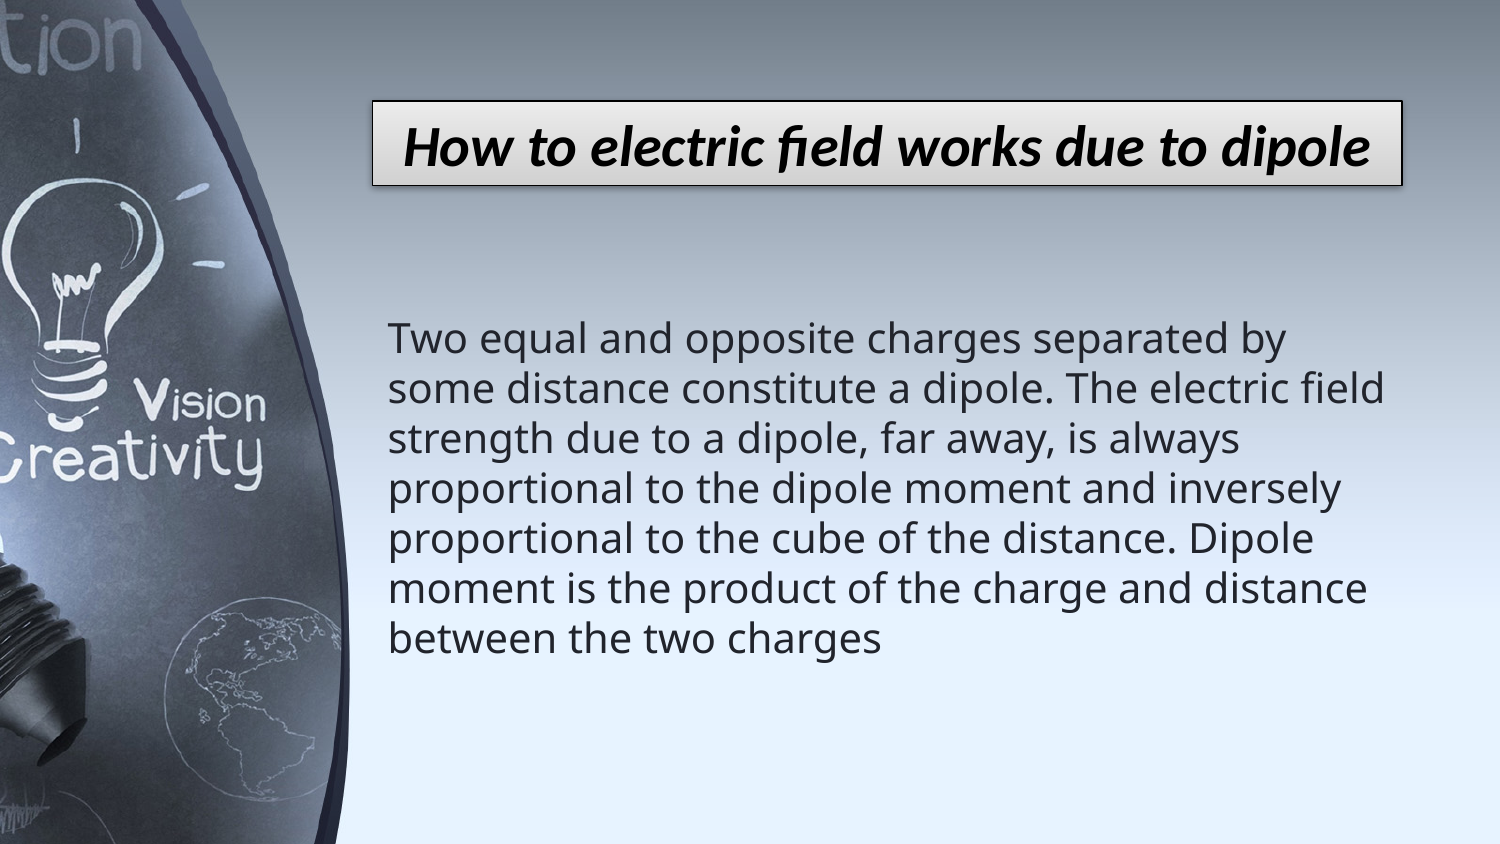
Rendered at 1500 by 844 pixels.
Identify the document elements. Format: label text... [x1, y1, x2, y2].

text_box How to electric field works due to dipole [372, 100, 1403, 186]
list Two equal and opposite charges separated by some distance constitute a dipole. The electric field strength due to a dipole, far away, is always proportional to the dipole moment and inversely proportional to the cube of the distance. Dipole moment is the product of the charge and distance between the two charges [372, 303, 1402, 832]
picture [0, 0, 1500, 844]
